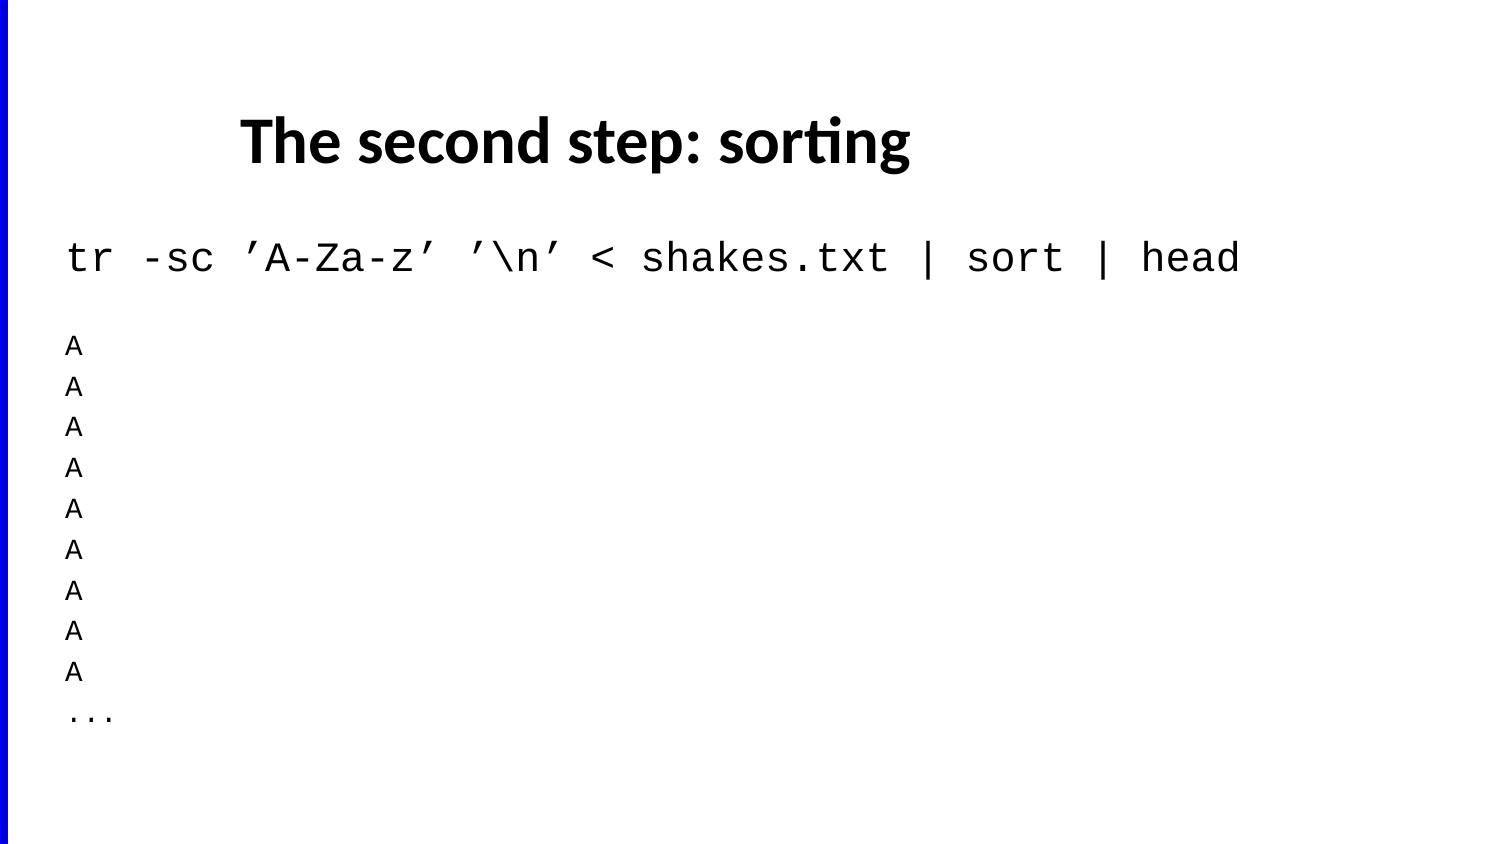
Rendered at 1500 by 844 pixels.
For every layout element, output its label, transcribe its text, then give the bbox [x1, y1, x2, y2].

list tr -sc ’A-Za-z’ ’\n’ < shakes.txt | sort | head A A A A A A A A A ... [50, 221, 1450, 769]
title The second step: sorting [225, 62, 1450, 185]
